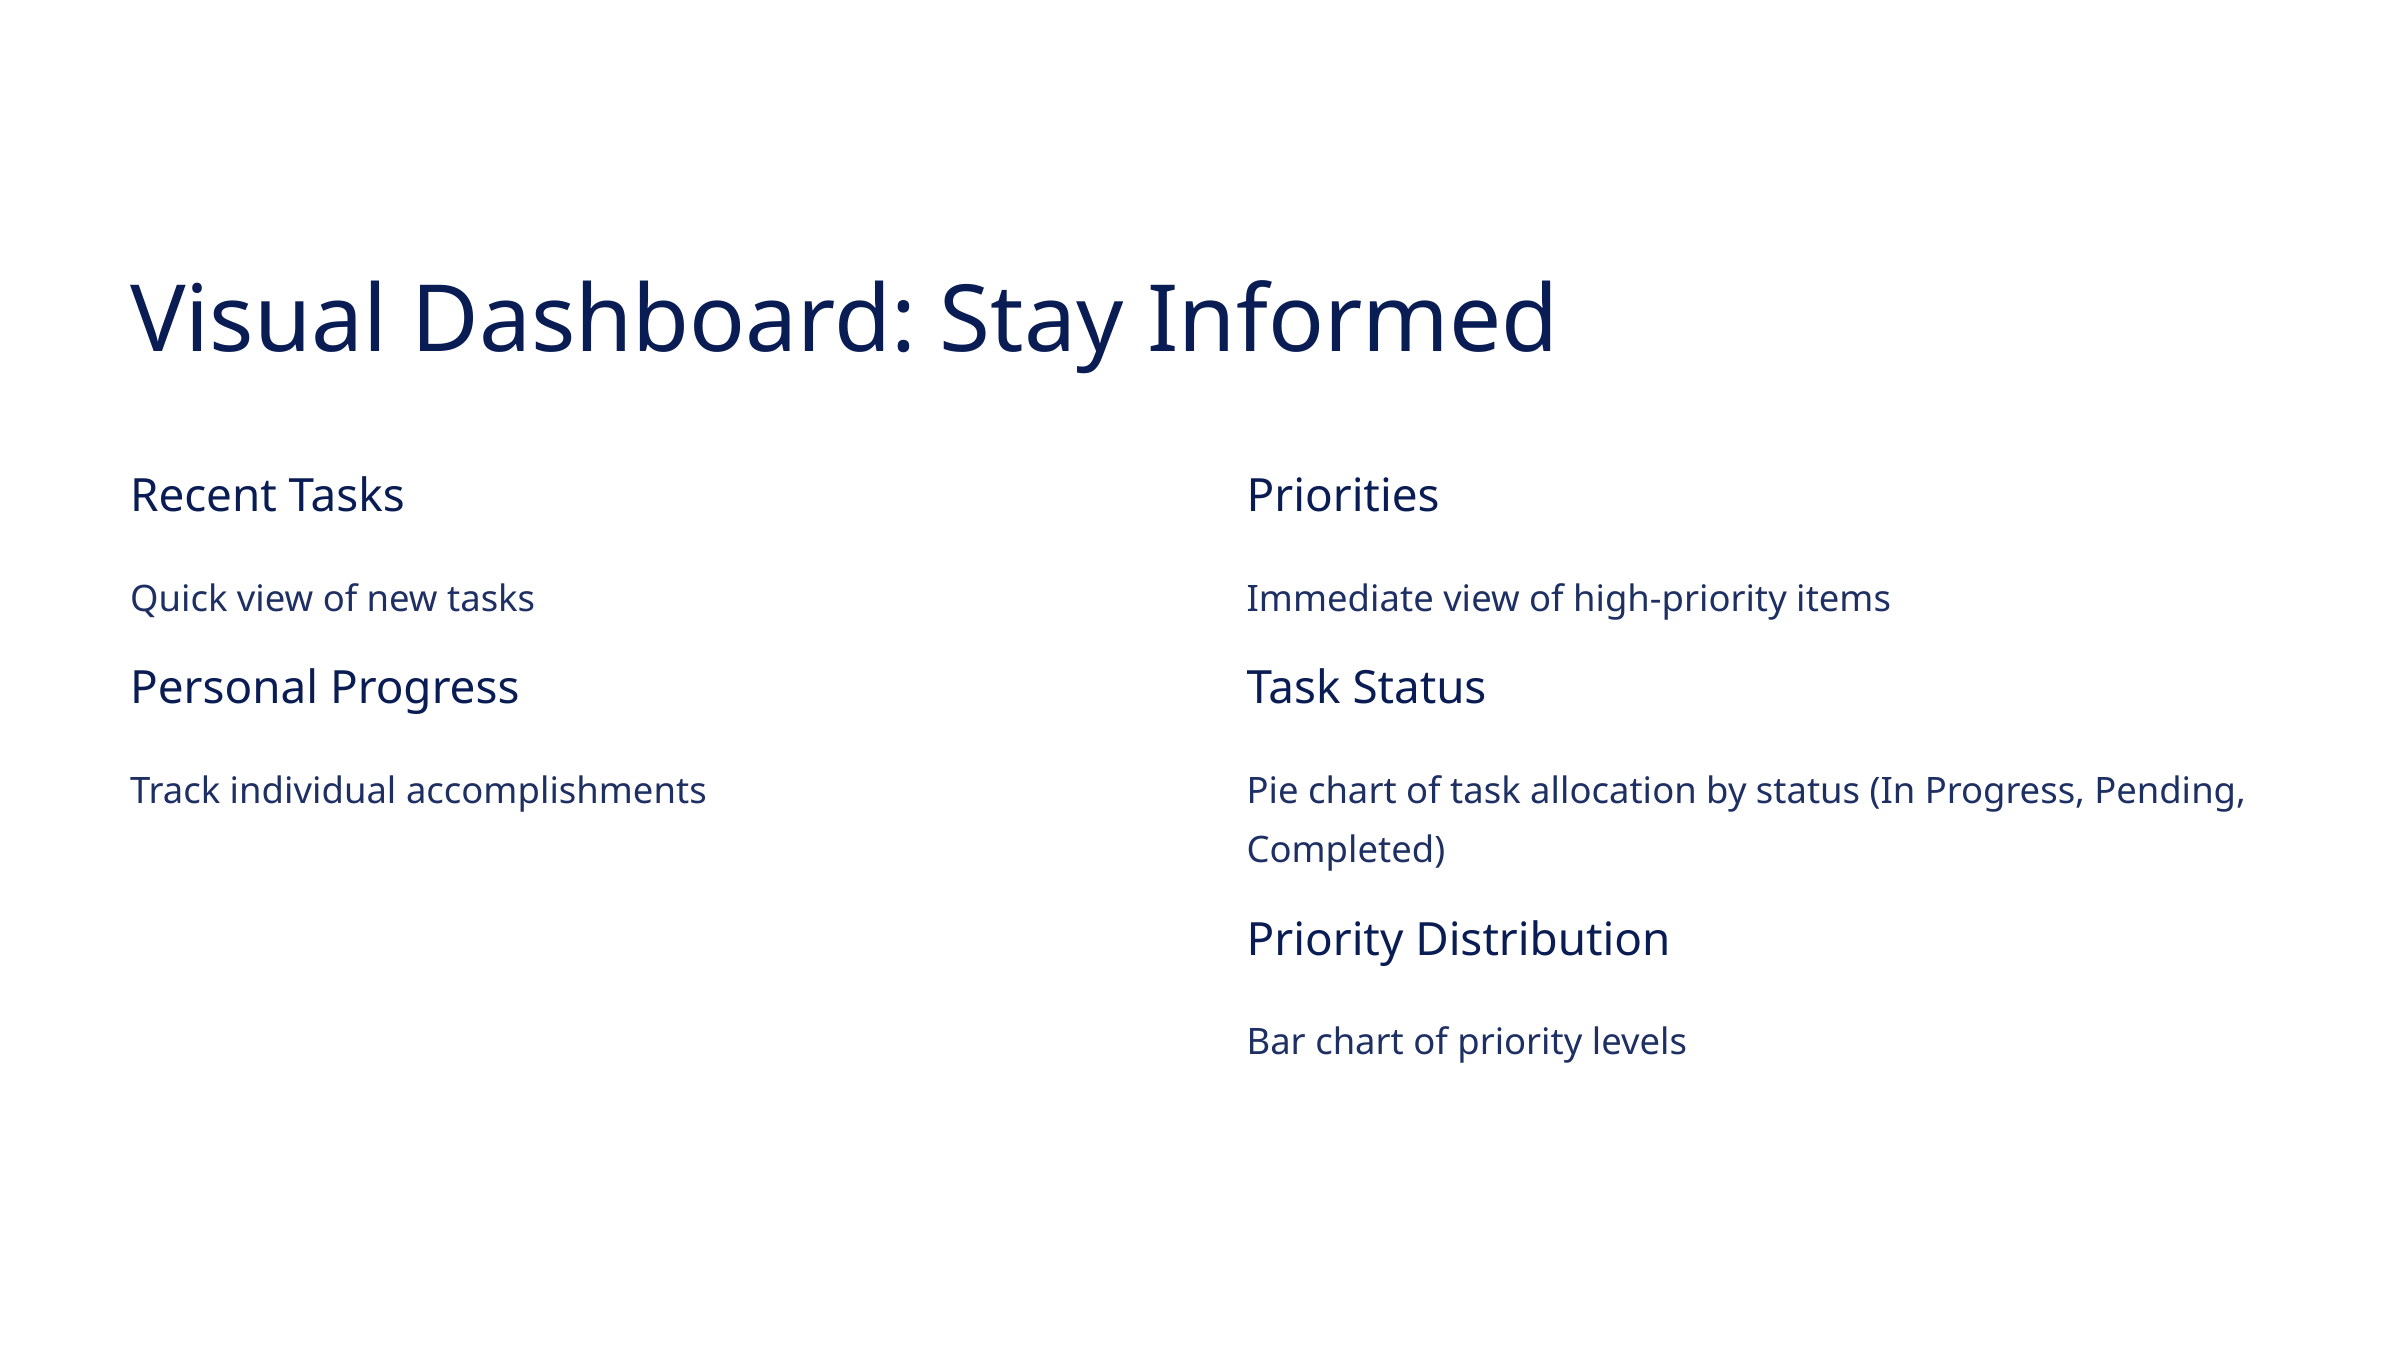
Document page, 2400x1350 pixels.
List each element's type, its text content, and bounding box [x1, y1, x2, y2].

text_box Quick view of new tasks [130, 558, 1155, 619]
text_box Pie chart of task allocation by status (In Progress, Pending, Completed) [1246, 751, 2271, 871]
text_box Personal Progress [130, 655, 596, 714]
text_box Immediate view of high-priority items [1246, 558, 2271, 619]
text_box Bar chart of priority levels [1246, 1002, 2271, 1063]
text_box Priority Distribution [1246, 907, 1712, 966]
text_box Priorities [1246, 463, 1712, 522]
text_box Recent Tasks [130, 463, 596, 522]
text_box Track individual accomplishments [130, 751, 1155, 811]
text_box Task Status [1246, 655, 1712, 714]
text_box Visual Dashboard: Stay Informed [130, 254, 1557, 371]
